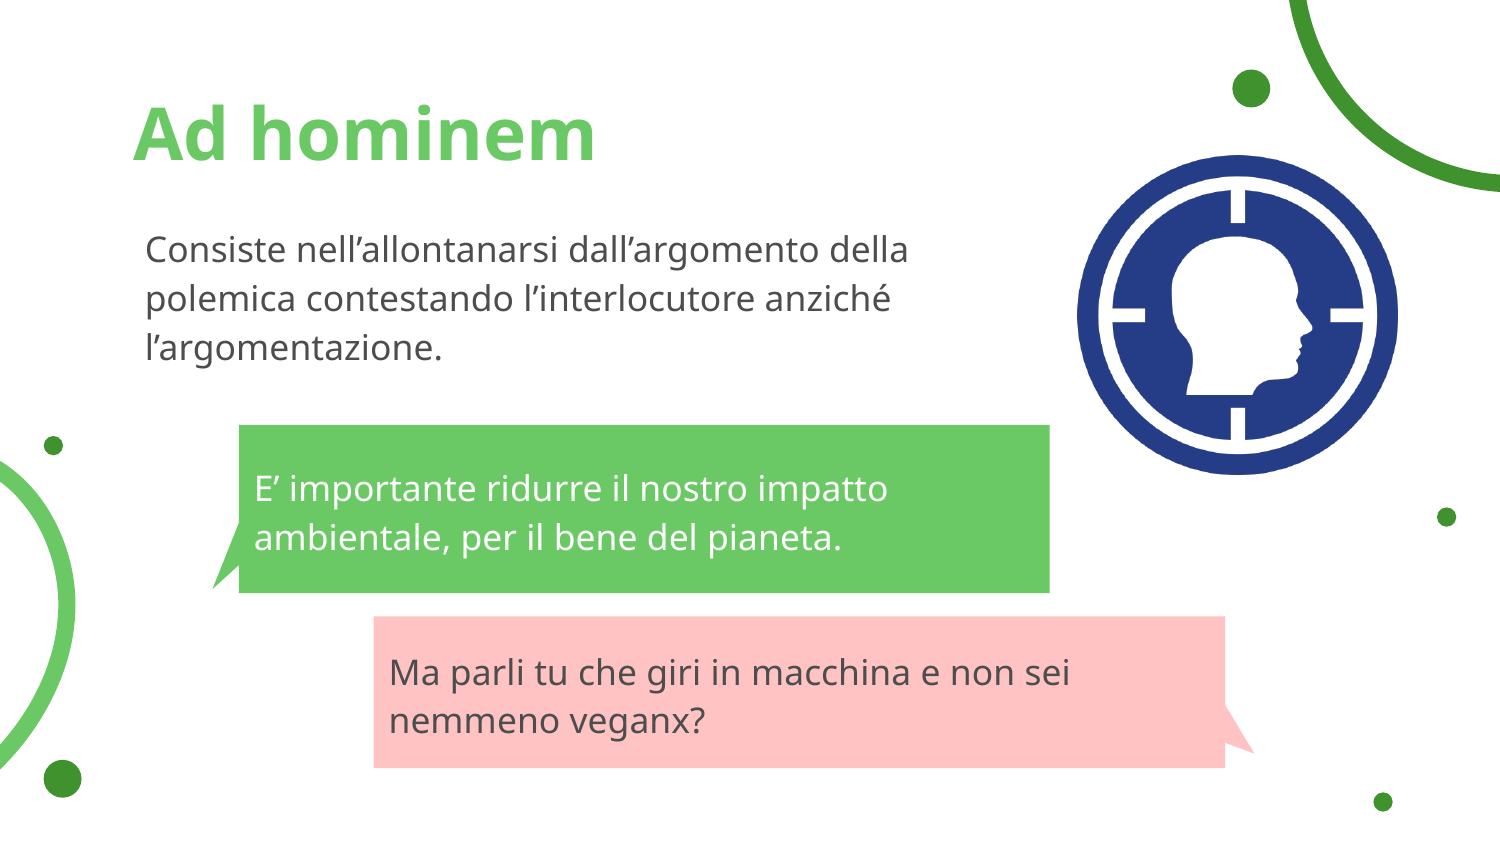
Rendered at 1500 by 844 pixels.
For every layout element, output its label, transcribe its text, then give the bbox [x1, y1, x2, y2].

title Ad hominem [118, 72, 1208, 167]
list Consiste nell’allontanarsi dall’argomento della polemica contestando l’interlocutore anziché l’argomentazione. [129, 205, 1014, 425]
text_box Ma parli tu che giri in macchina e non sei nemmeno veganx? [373, 616, 1255, 769]
text_box E’ importante ridurre il nostro impatto ambientale, per il bene del pianeta. [212, 424, 1050, 594]
picture [1077, 155, 1398, 476]
